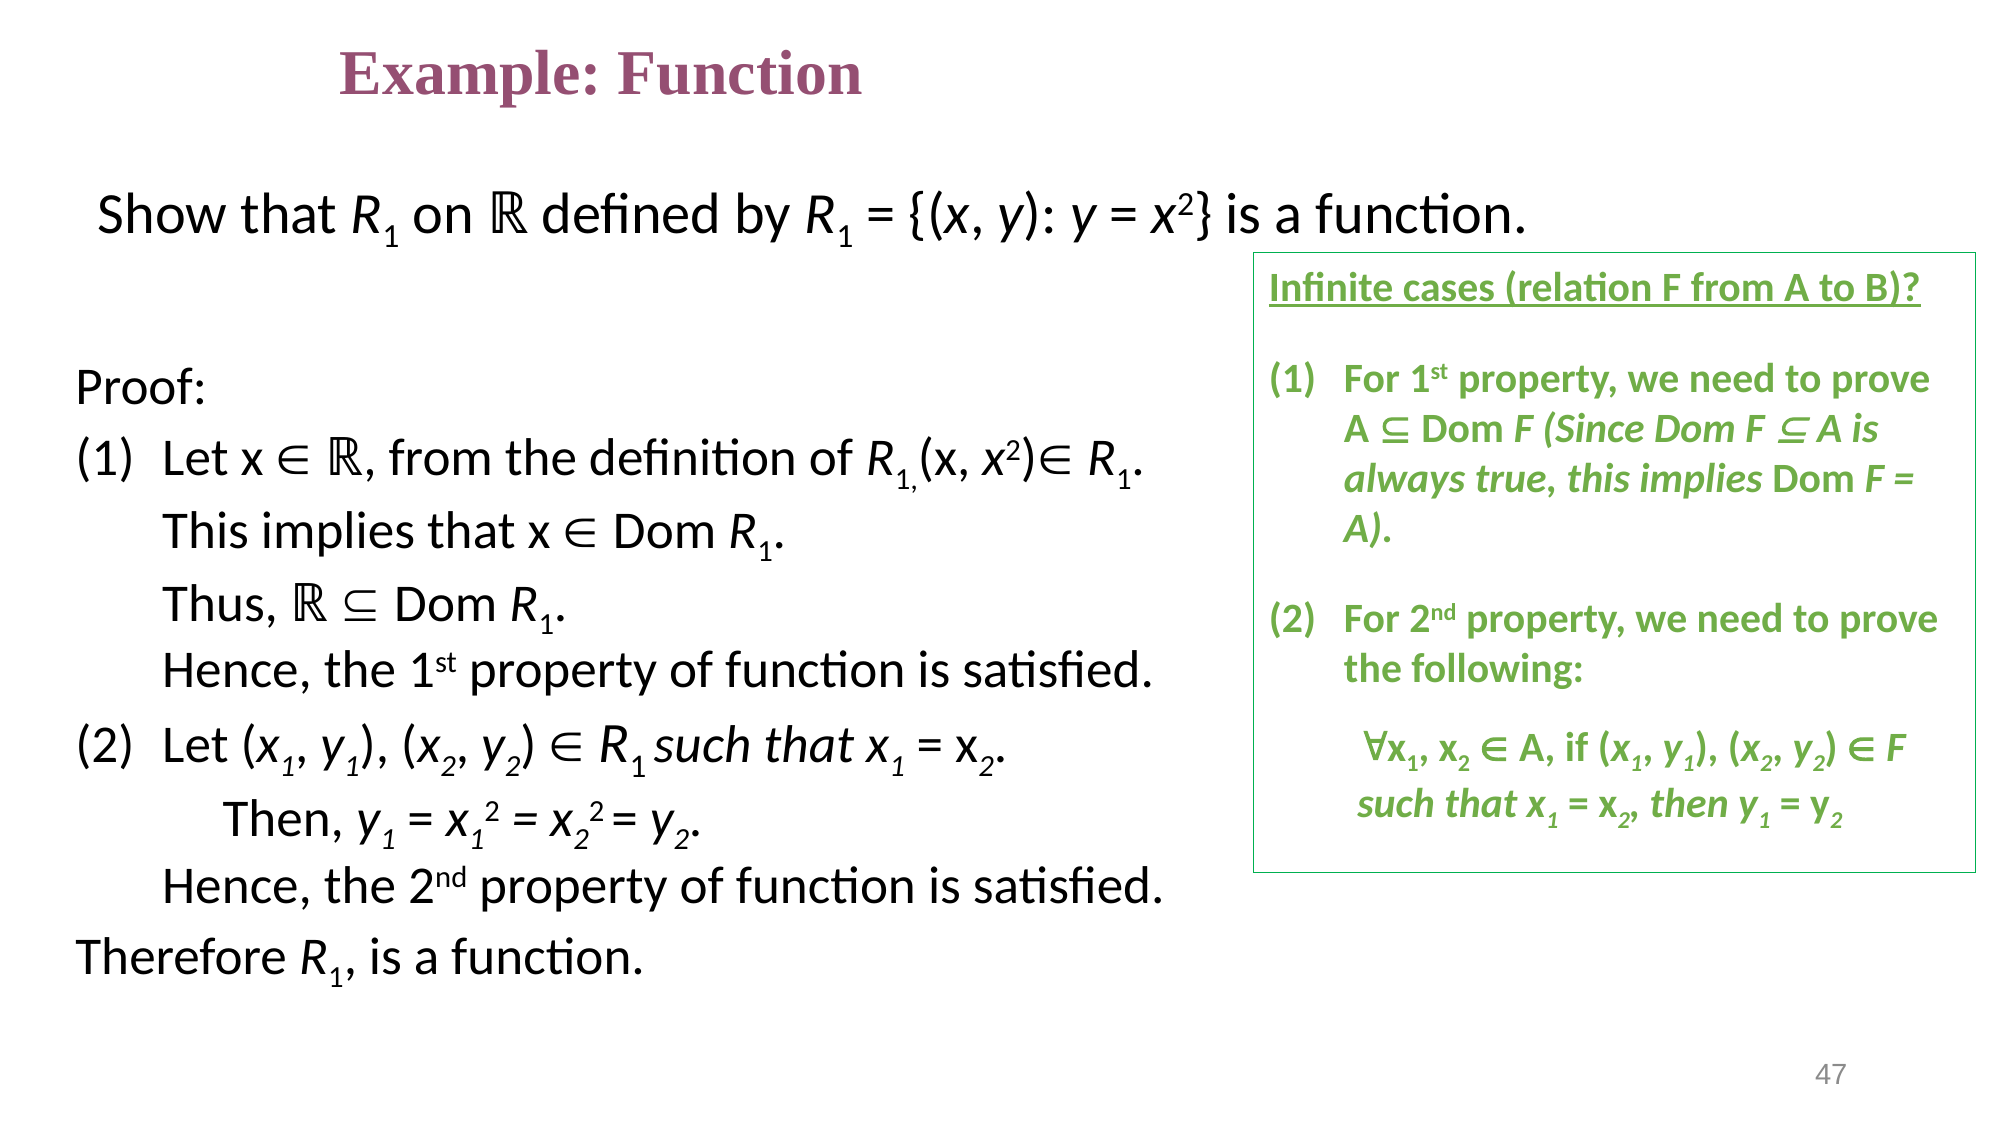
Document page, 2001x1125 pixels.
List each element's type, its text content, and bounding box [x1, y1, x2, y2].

slide_number 47 [1412, 1042, 1863, 1103]
text_box Show that R1 on ℝ defined by R1 = {(x, y): y = x2} is a function. [82, 168, 1883, 299]
text_box Proof: (1) Let x  ℝ, from the definition of R1,(x, x2) R1. This implies that x  Dom R1. Thus, ℝ  Dom R1. Hence, the 1st property of function is satisfied. Let (x1, y1), (x2, y2)  R1 such that x1 = x2. Then, y1 = x12 = x22 = y2. Hence, the 2nd property of function is satisfied. Therefore R1, is a function. [60, 351, 2000, 1001]
title Example: Function [324, 31, 1675, 116]
text_box Infinite cases (relation F from A to B)? For 1st property, we need to prove A  Dom F (Since Dom F  A is always true, this implies Dom F = A). For 2nd property, we need to prove the following: x1, x2  A, if (x1, y1), (x2, y2)  F such that x1 = x2, then y1 = y2 [1253, 252, 1976, 873]
